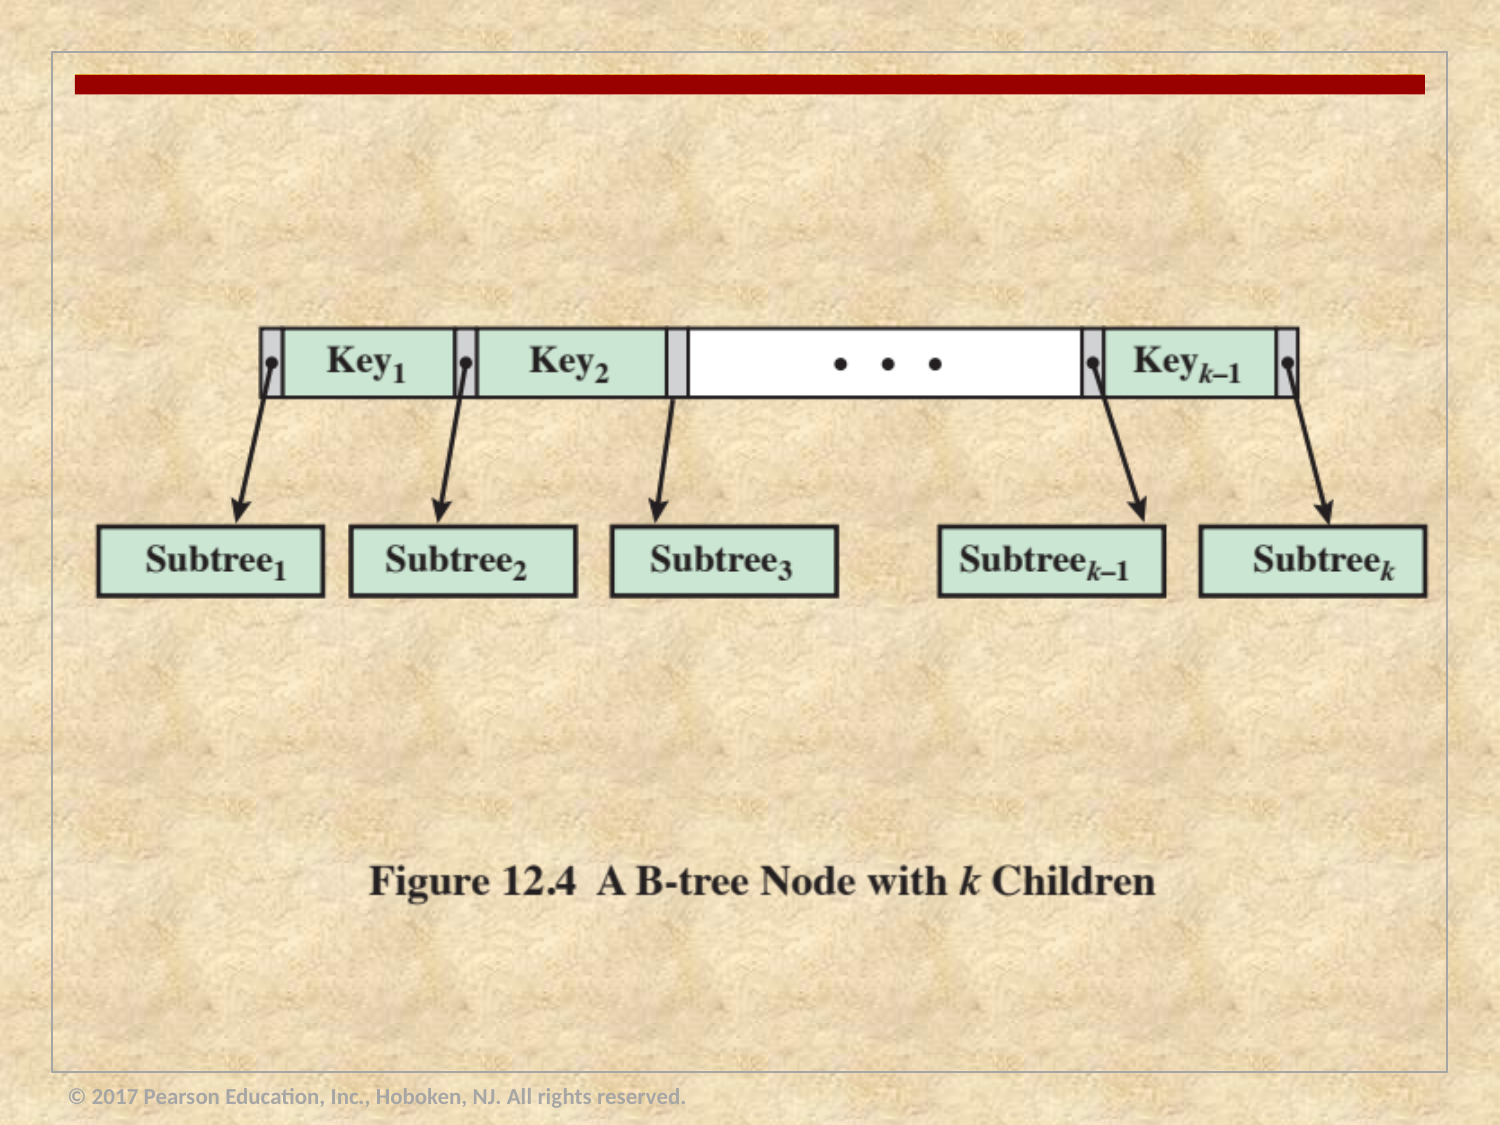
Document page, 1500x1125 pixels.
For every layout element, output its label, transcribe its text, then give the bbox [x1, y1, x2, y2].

picture [0, 0, 1500, 1125]
footer © 2017 Pearson Education, Inc., Hoboken, NJ. All rights reserved. [52, 1065, 1088, 1125]
